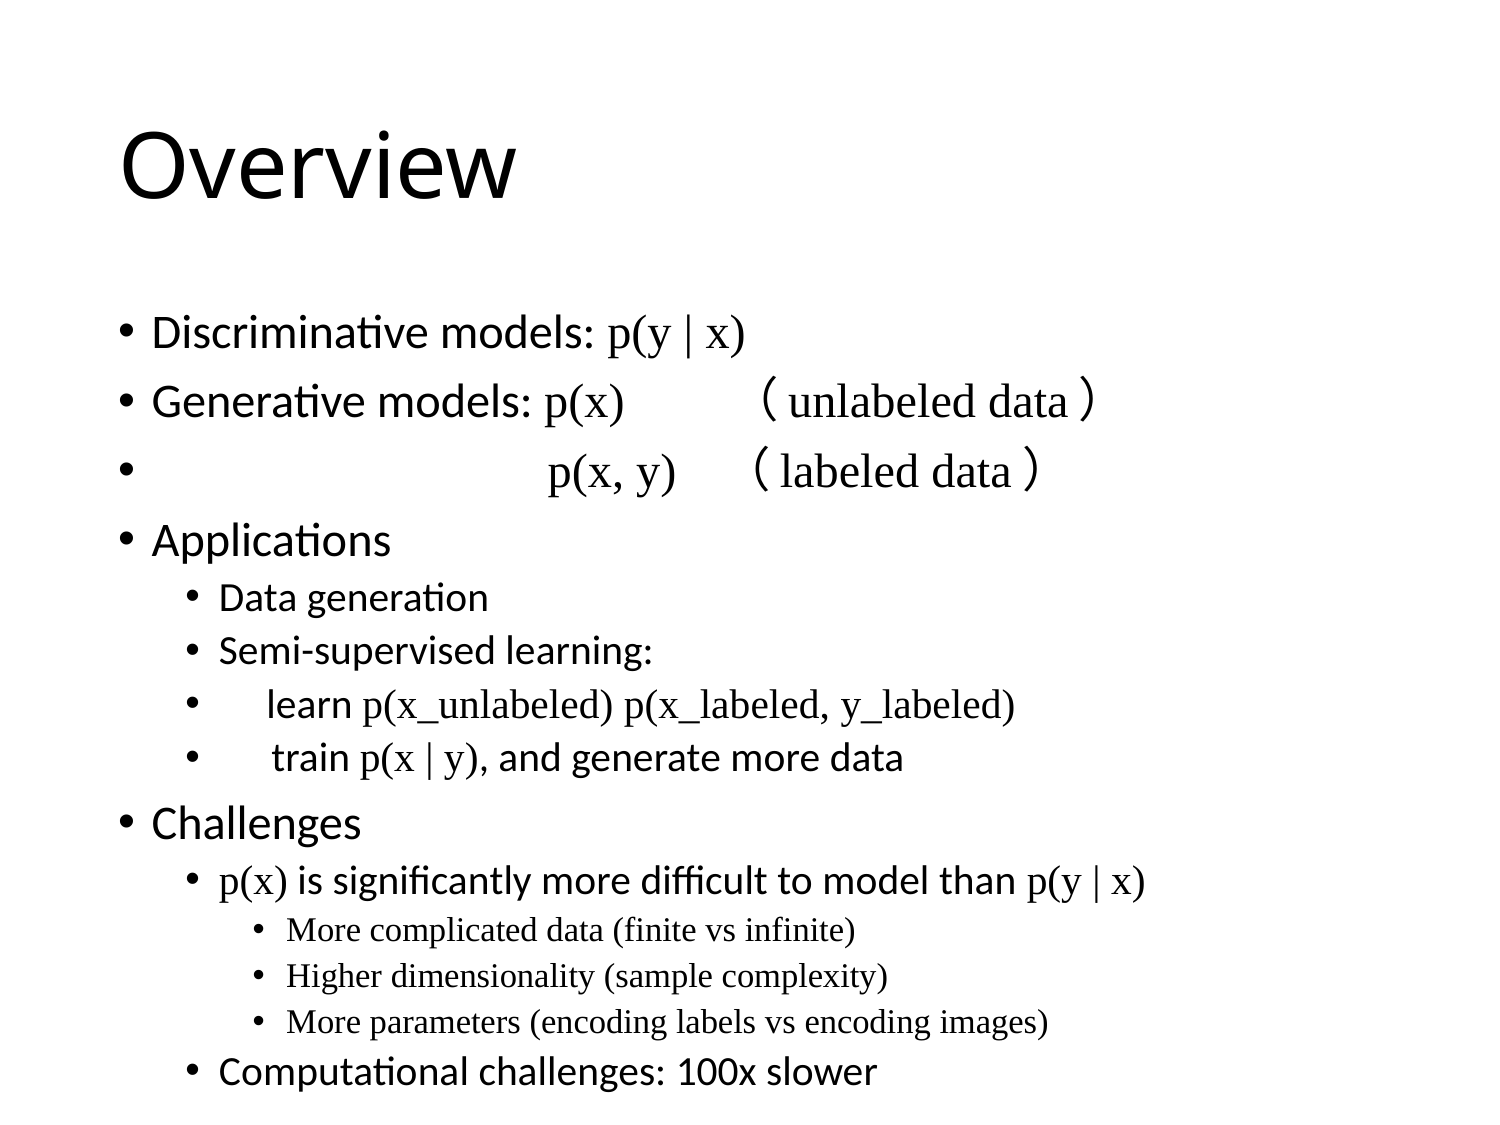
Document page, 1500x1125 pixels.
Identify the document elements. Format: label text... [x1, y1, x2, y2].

title Overview [103, 59, 1397, 278]
list Discriminative models: p(y | x) Generative models: p(x) （unlabeled data） p(x, y) （labeled data） Applications Data generation Semi-supervised learning: learn p(x_unlabeled) p(x_labeled, y_labeled) train p(x | y), and generate more data Challenges p(x) is significantly more difficult to model than p(y | x) More complicated data (finite vs infinite) Higher dimensionality (sample complexity) More parameters (encoding labels vs encoding images) Computational challenges: 100x slower [103, 299, 1397, 1110]
